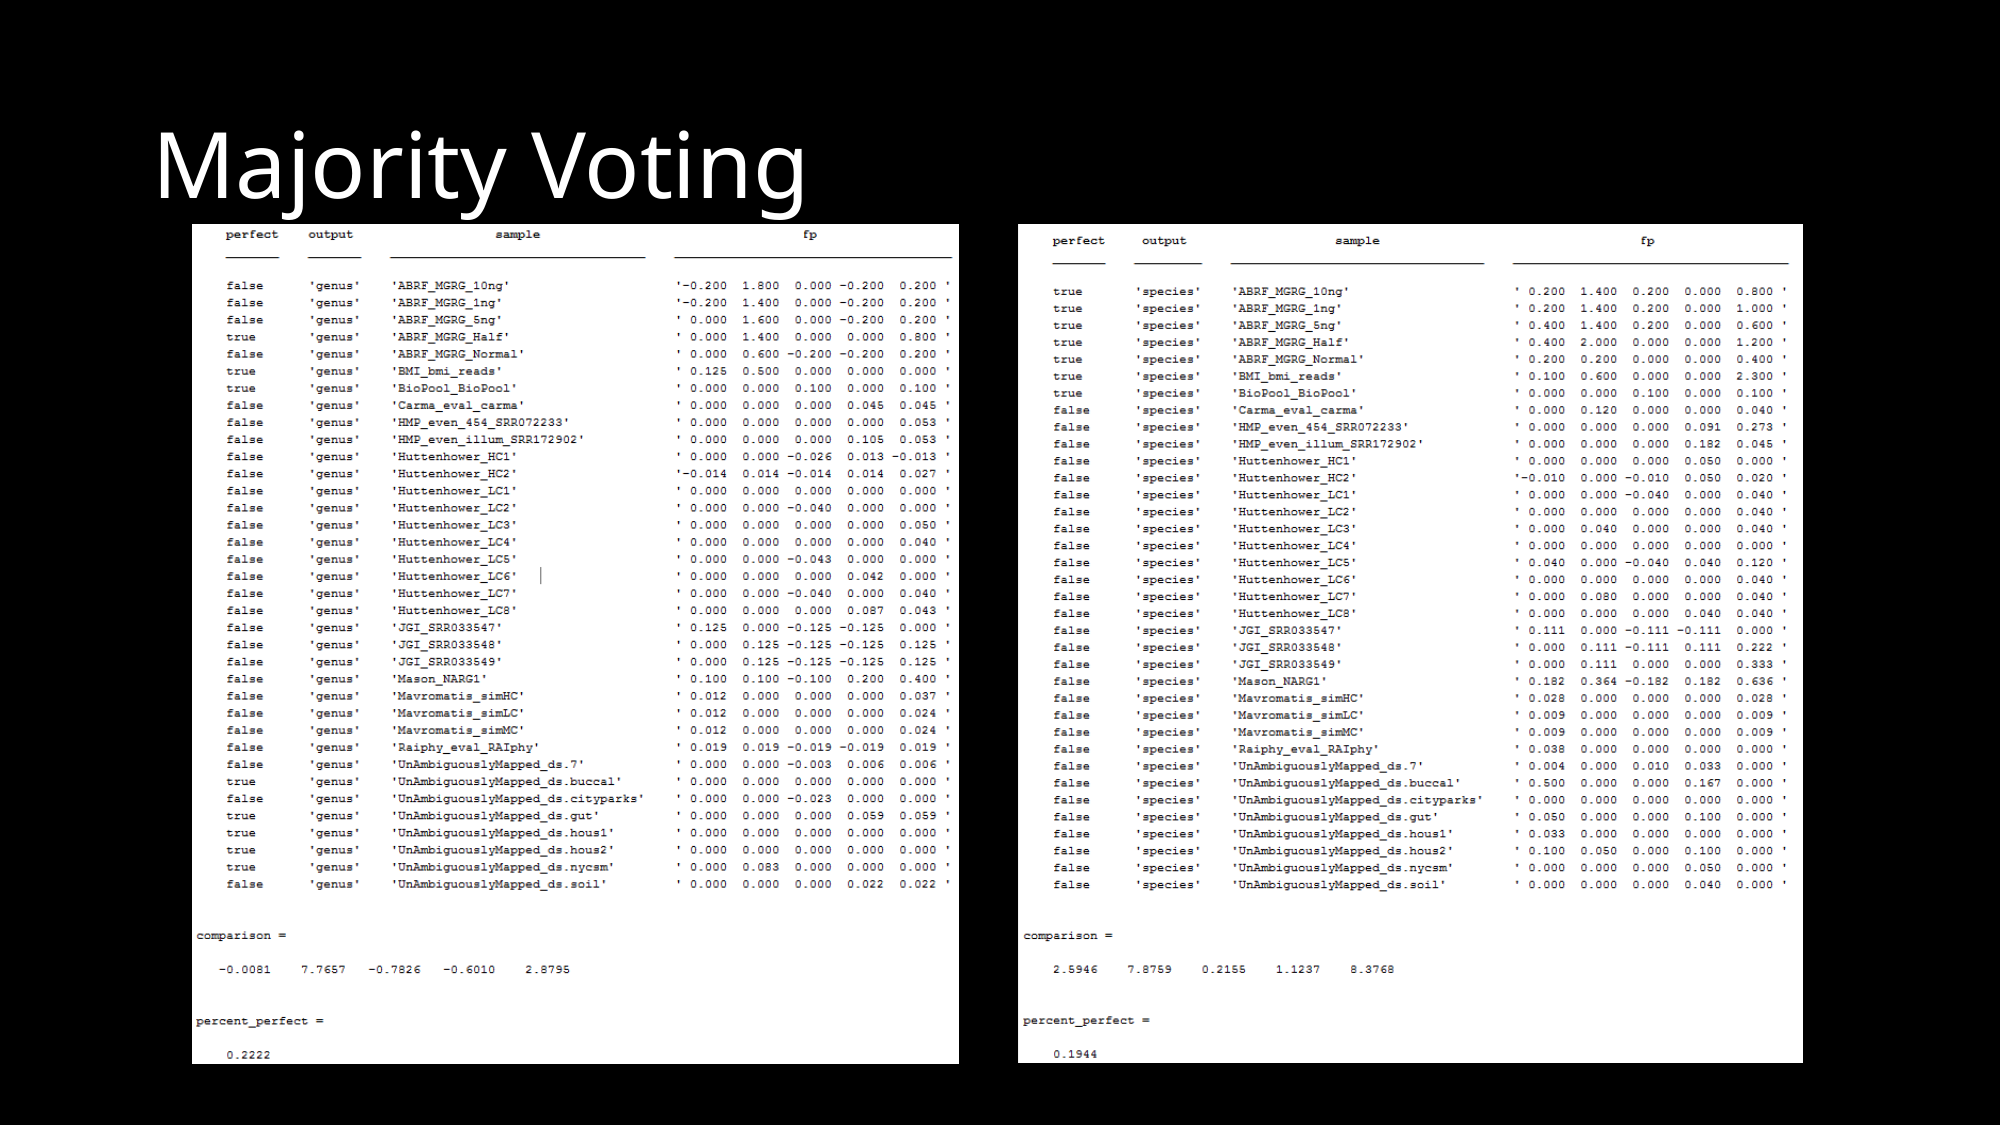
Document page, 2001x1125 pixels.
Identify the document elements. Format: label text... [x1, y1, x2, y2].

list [192, 224, 959, 1064]
picture [1018, 224, 1803, 1063]
title Majority Voting [137, 59, 1863, 278]
